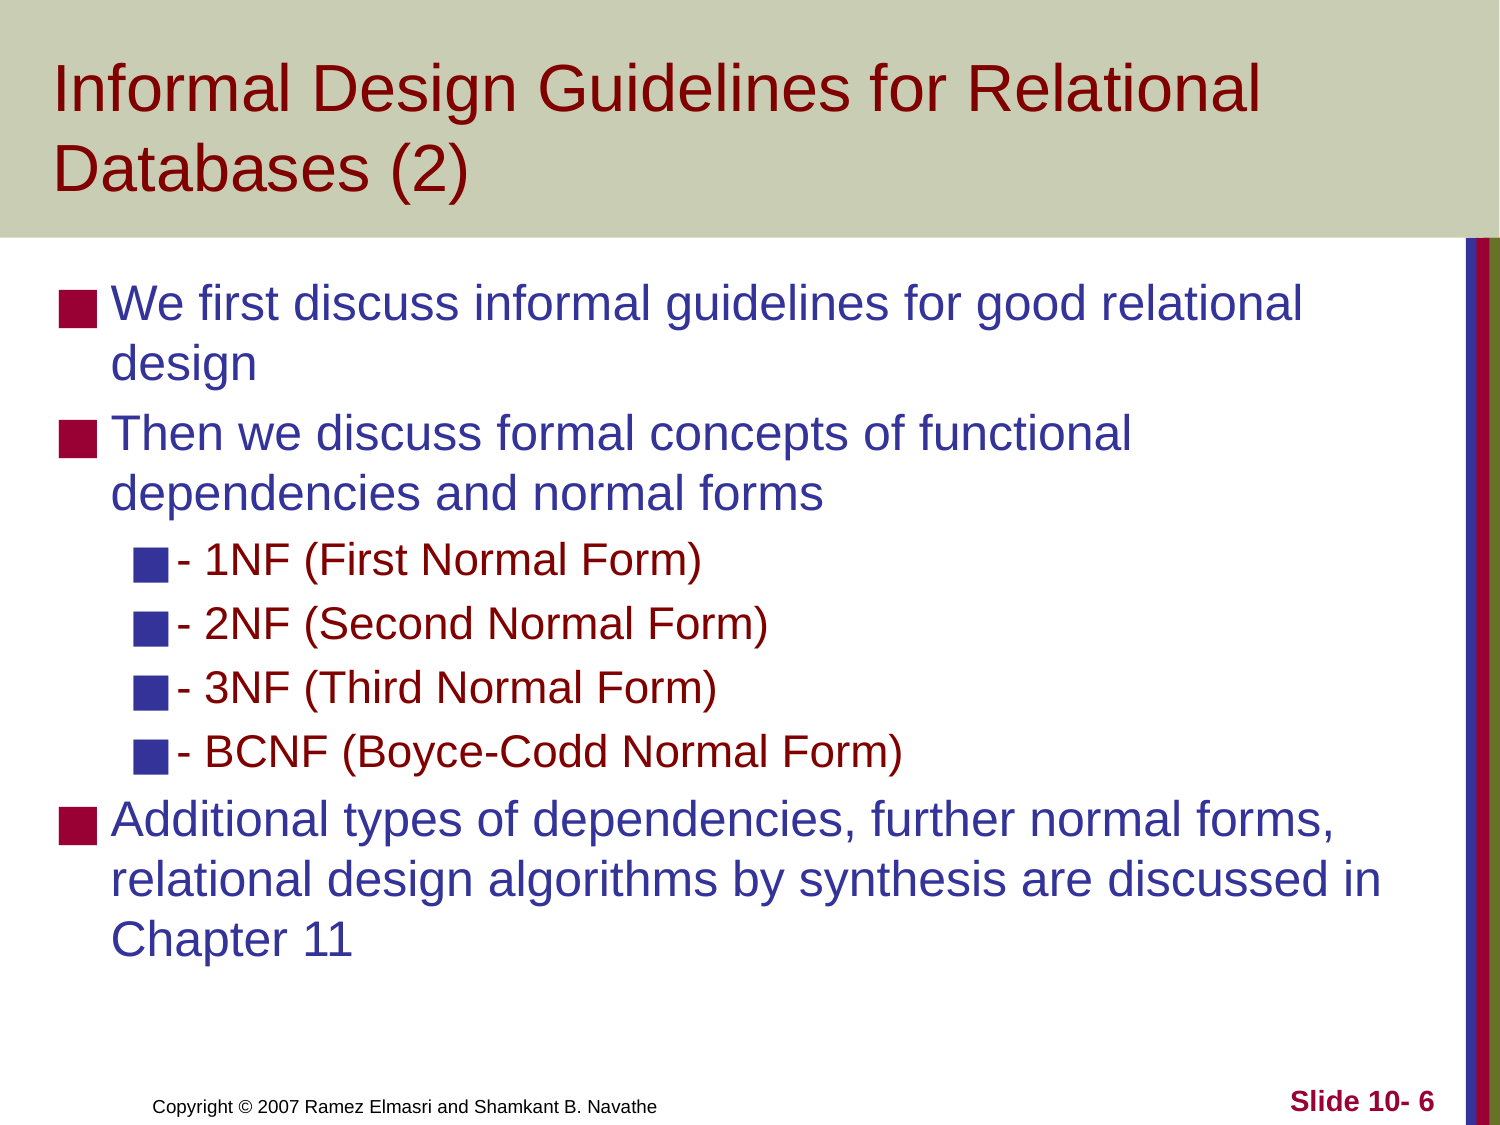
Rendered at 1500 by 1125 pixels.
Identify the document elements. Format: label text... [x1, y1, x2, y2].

list We first discuss informal guidelines for good relational design Then we discuss formal concepts of functional dependencies and normal forms - 1NF (First Normal Form) - 2NF (Second Normal Form) - 3NF (Third Normal Form) - BCNF (Boyce-Codd Normal Form) Additional types of dependencies, further normal forms, relational design algorithms by synthesis are discussed in Chapter 11 [39, 262, 1400, 1013]
text_box Slide 10- ‹#› [1137, 1049, 1450, 1125]
title Informal Design Guidelines for Relational Databases (2) [37, 49, 1317, 213]
